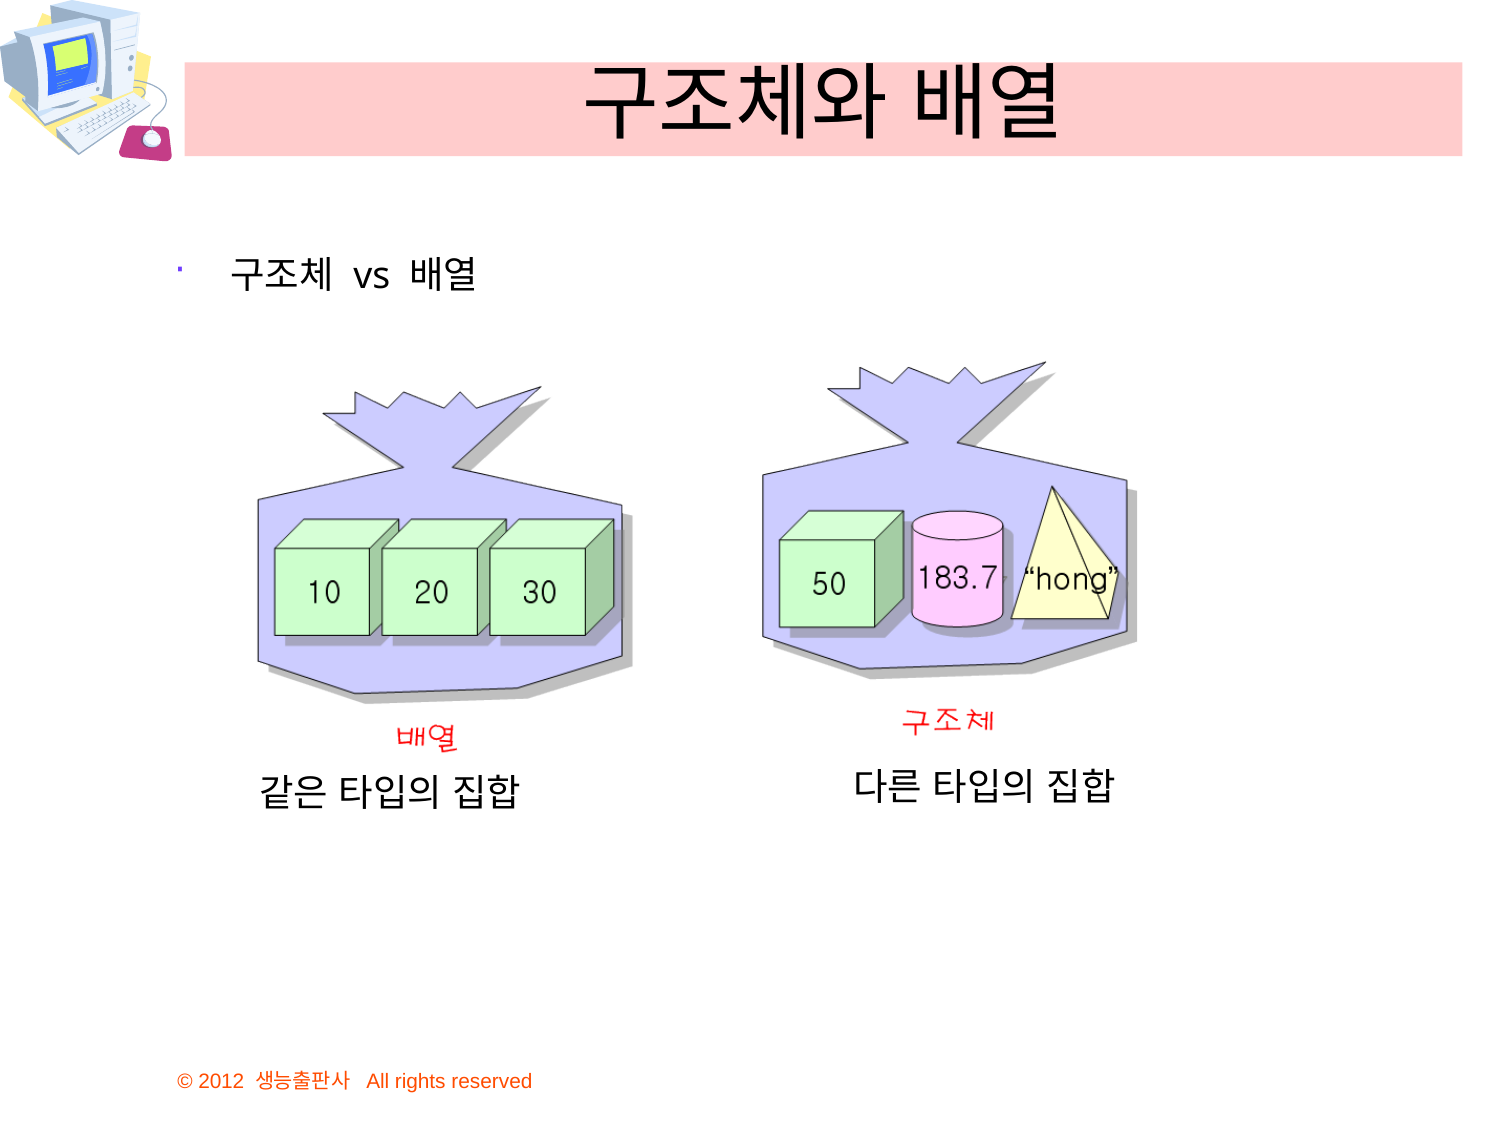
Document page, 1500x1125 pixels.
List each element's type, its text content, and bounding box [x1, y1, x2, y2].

picture [241, 349, 1152, 762]
text_box 구조체 vs 배열 [159, 243, 1425, 327]
text_box 같은 타입의 집합 [244, 770, 537, 822]
text_box 다른 타입의 집합 [838, 771, 1131, 816]
title 구조체와 배열 [184, 62, 1463, 157]
